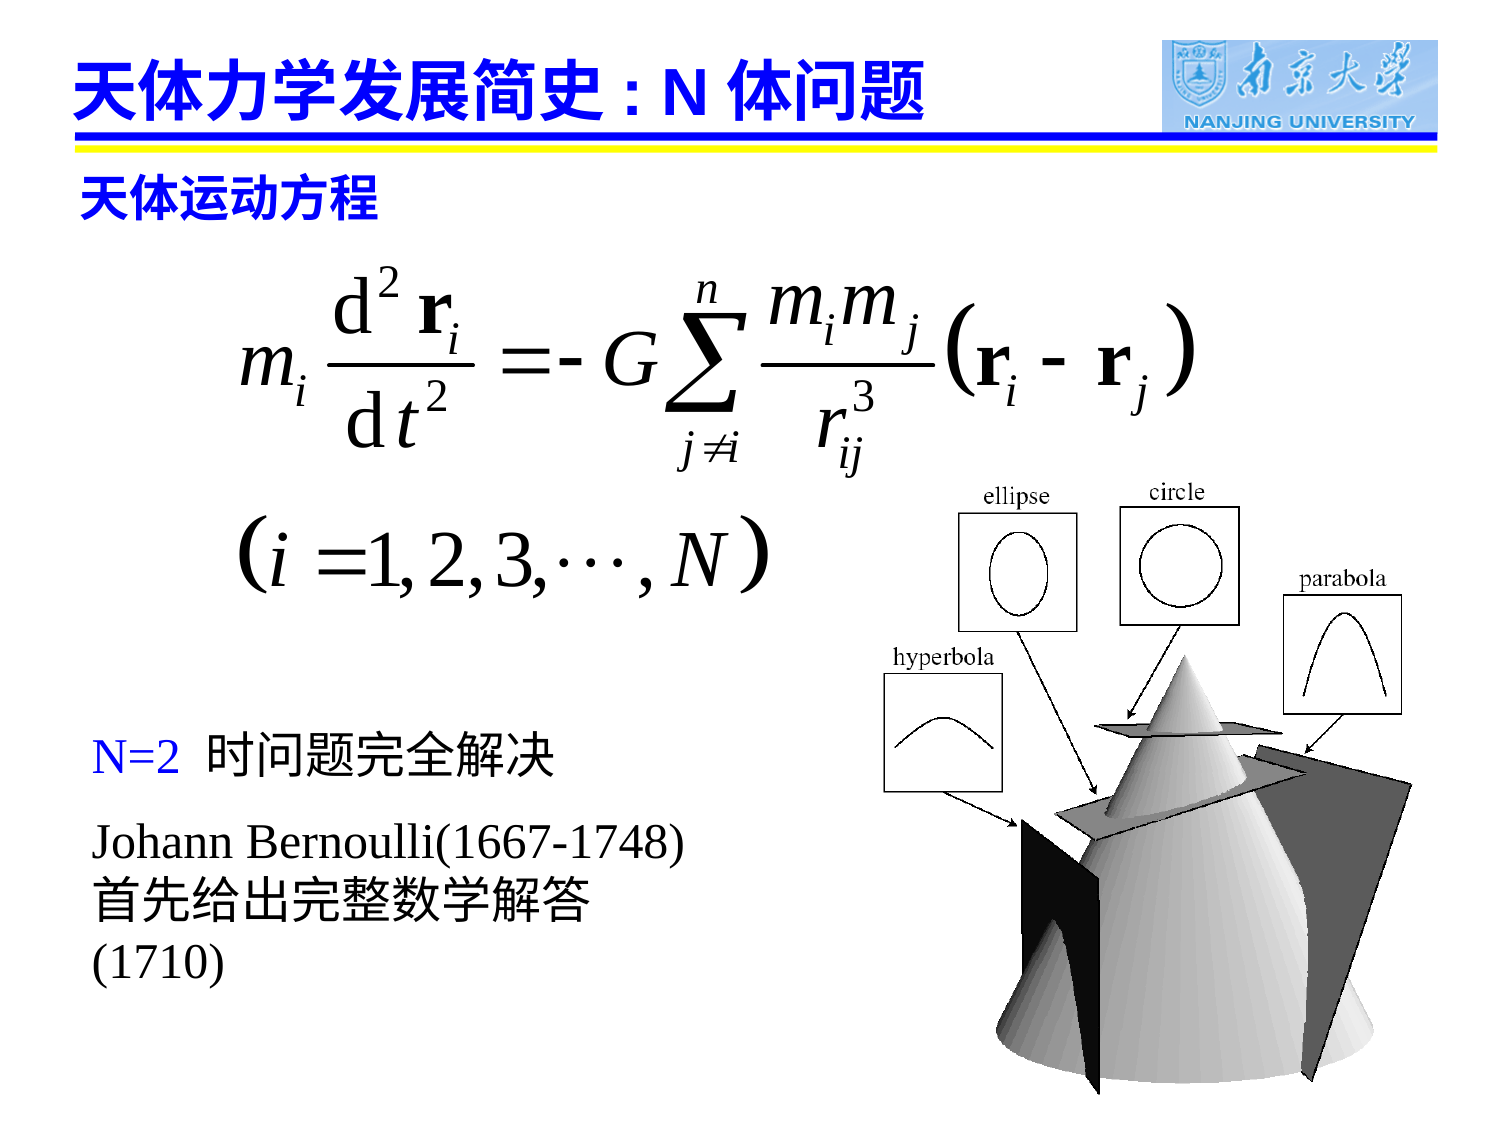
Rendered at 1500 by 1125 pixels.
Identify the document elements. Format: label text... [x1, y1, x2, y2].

text_box N=2 时问题完全解决 Johann Bernoulli(1667-1748)首先给出完整数学解答(1710) [76, 715, 739, 996]
text_box 天体力学发展简史: N体问题 [56, 30, 1132, 147]
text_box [226, 242, 1203, 634]
picture [1162, 40, 1438, 132]
title 天体运动方程 [64, 148, 503, 244]
picture [834, 467, 1448, 1107]
